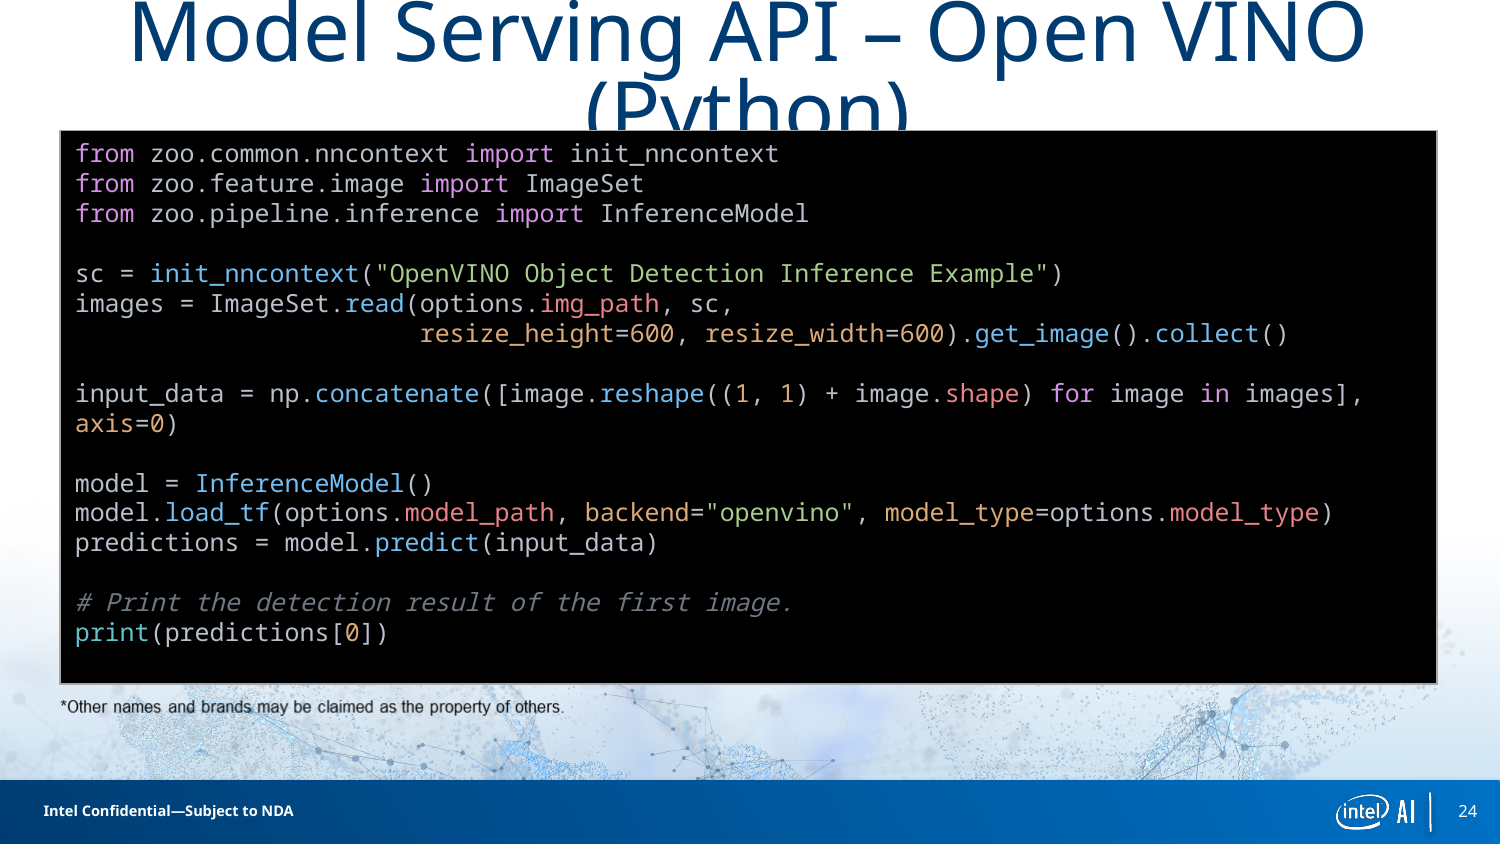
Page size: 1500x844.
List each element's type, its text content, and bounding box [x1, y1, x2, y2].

title Model Serving API – Open VINO (Python) [50, 24, 1447, 131]
picture [49, 691, 575, 728]
picture [1335, 794, 1415, 830]
text_box from zoo.common.nncontext import init_nncontext from zoo.feature.image import ImageSet from zoo.pipeline.inference import InferenceModel sc = init_nncontext("OpenVINO Object Detection Inference Example") images = ImageSet.read(options.img_path, sc, resize_height=600, resize_width=600).get_image().collect() input_data = np.concatenate([image.reshape((1, 1) + image.shape) for image in images], axis=0) model = InferenceModel() model.load_tf(options.model_path, backend="openvino", model_type=options.model_type) predictions = model.predict(input_data) # Print the detection result of the first image. print(predictions[0]) [59, 130, 1437, 684]
